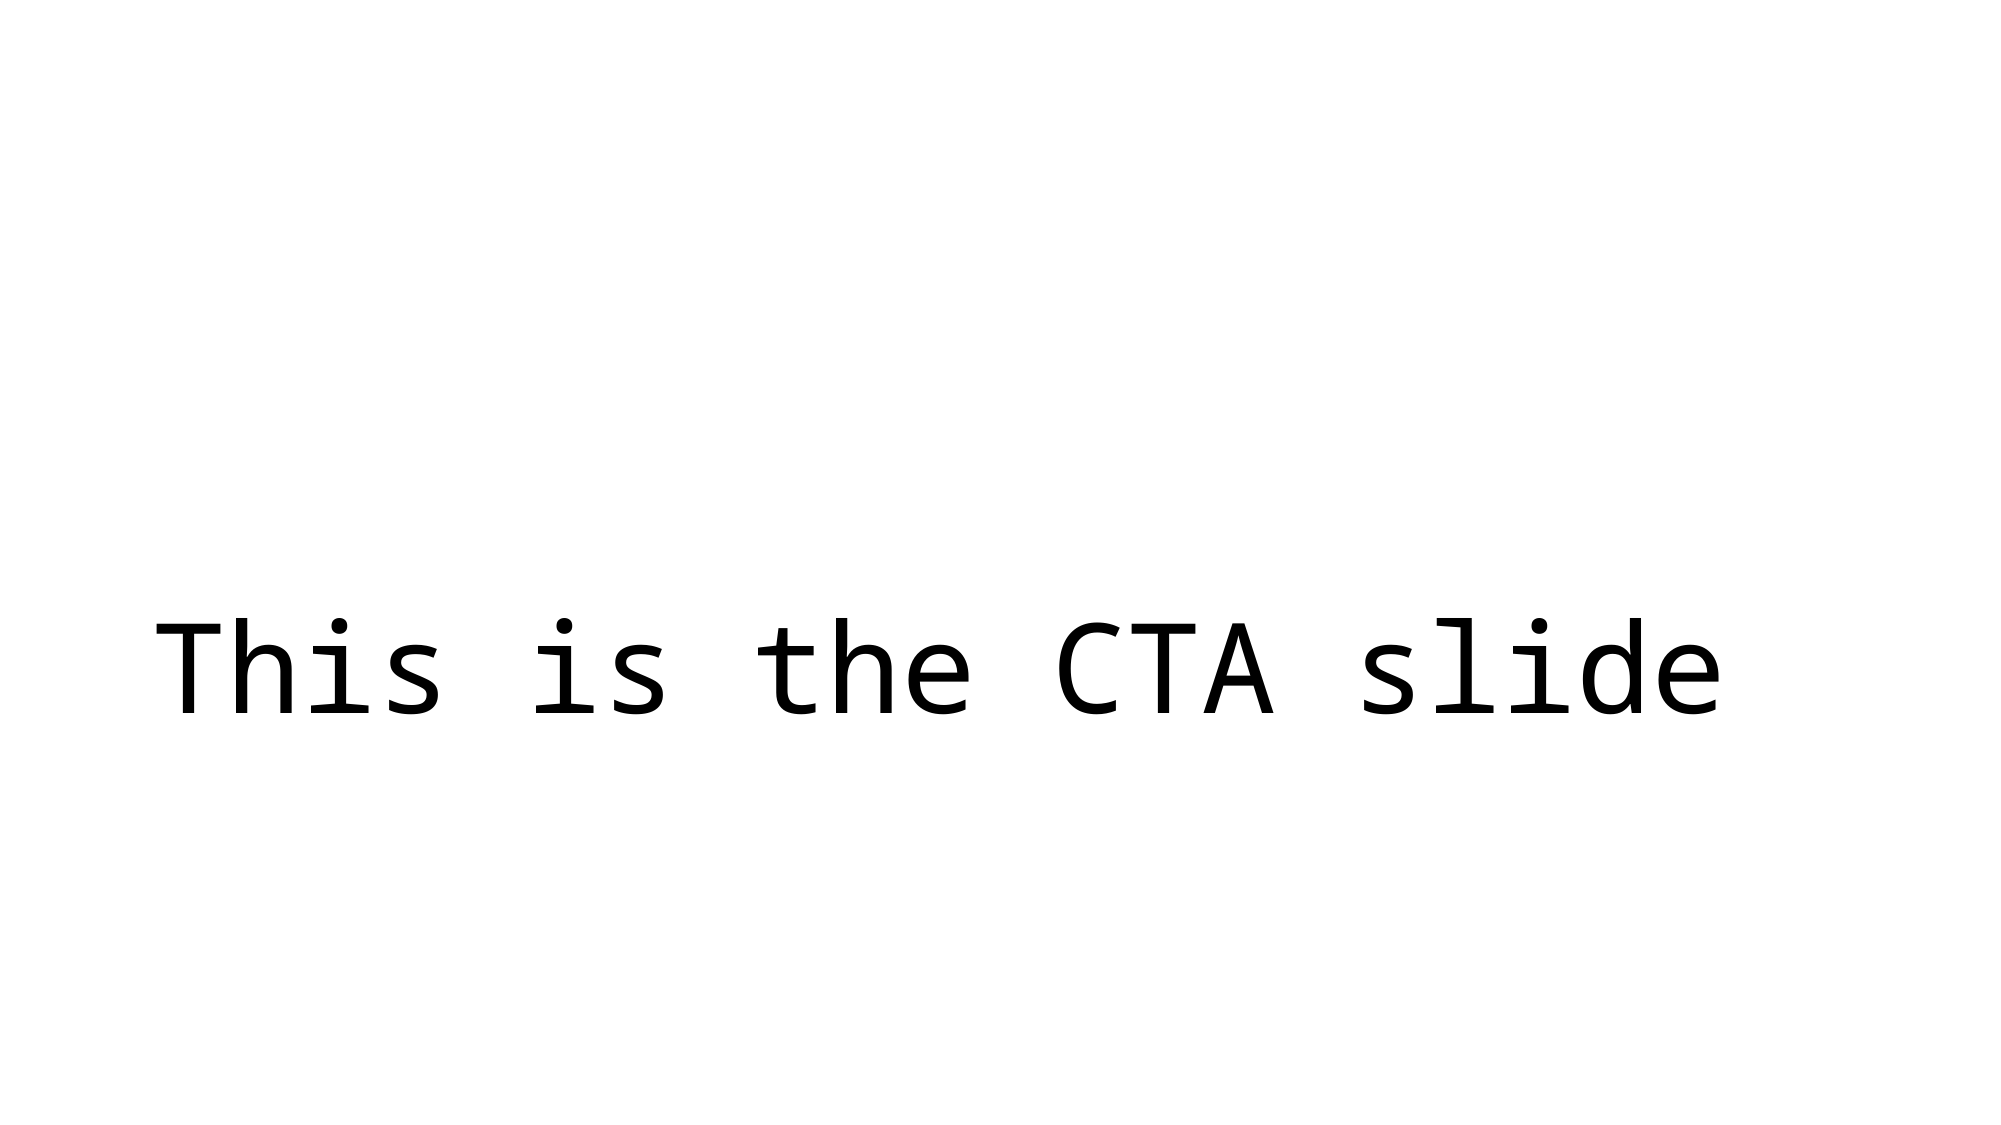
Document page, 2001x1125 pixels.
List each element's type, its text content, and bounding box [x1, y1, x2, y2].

title This is the CTA slide [136, 280, 1862, 749]
